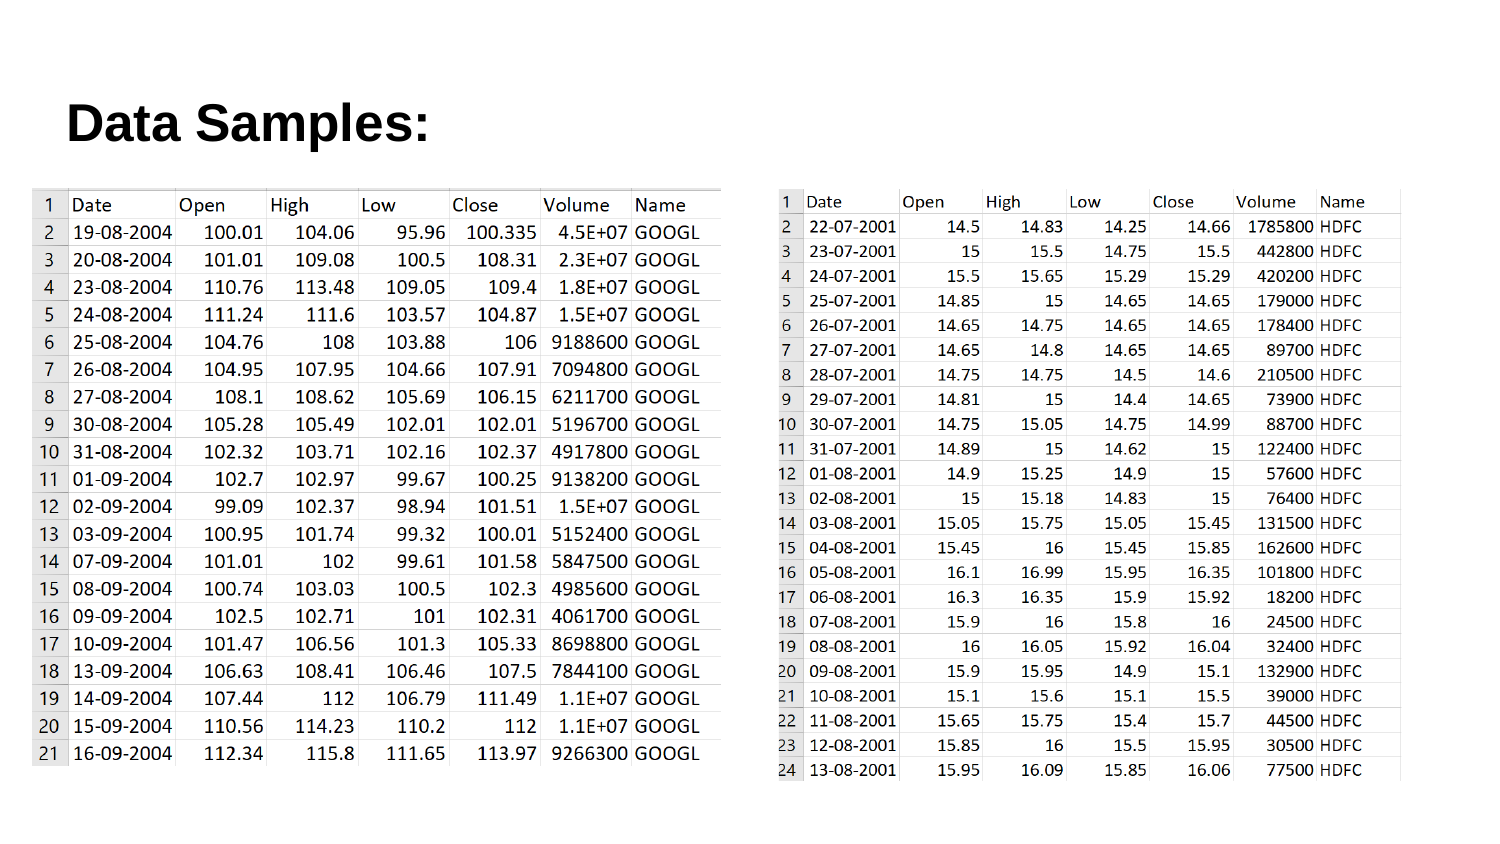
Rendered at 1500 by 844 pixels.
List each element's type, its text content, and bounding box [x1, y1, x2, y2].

picture [778, 188, 1402, 781]
picture [32, 188, 721, 766]
title Data Samples: [51, 72, 1449, 167]
